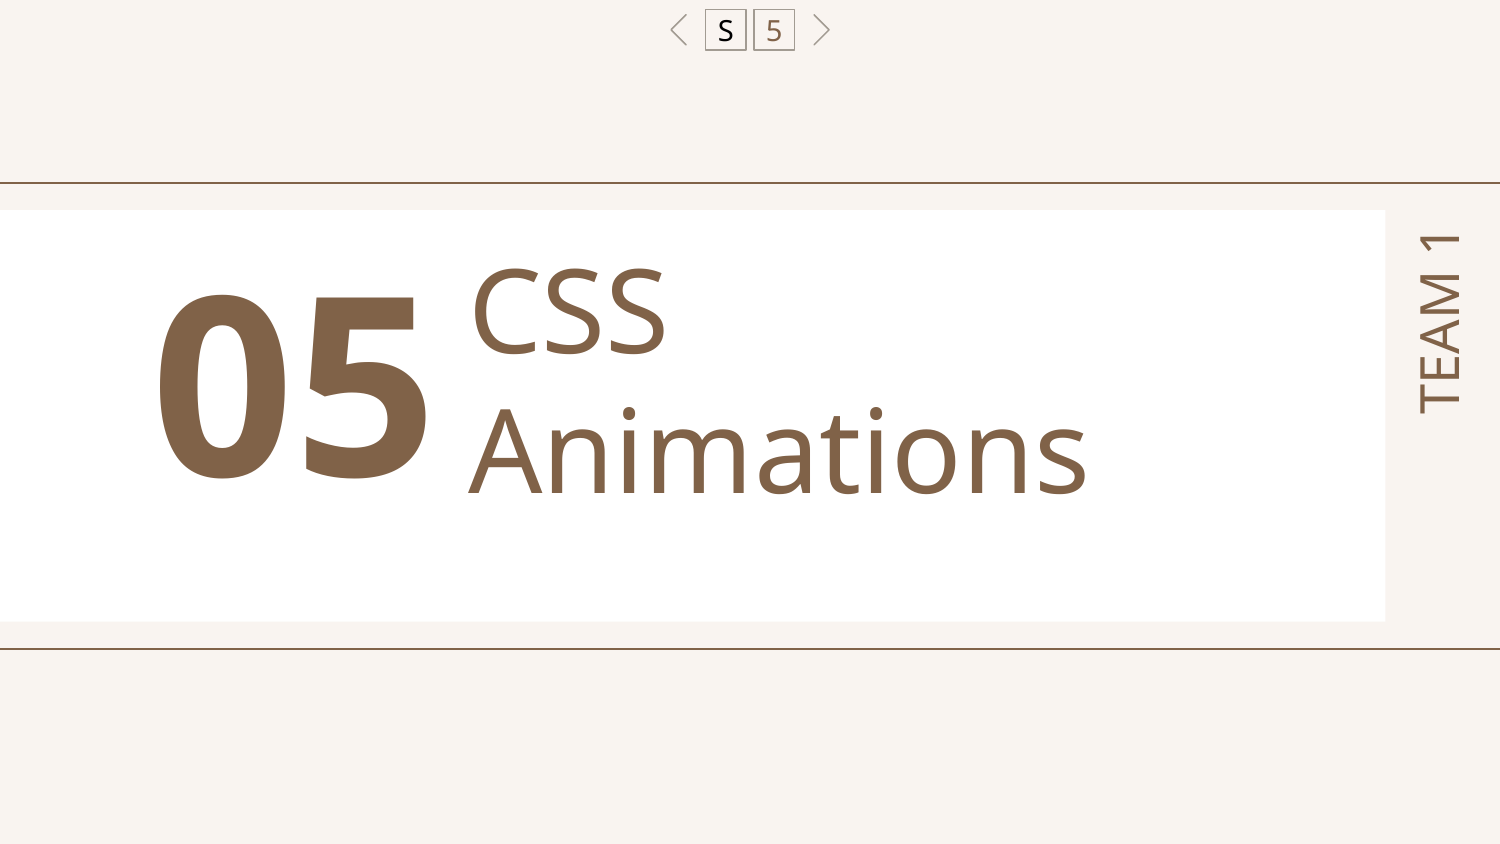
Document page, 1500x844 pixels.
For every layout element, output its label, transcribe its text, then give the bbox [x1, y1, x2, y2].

text_box S [705, 9, 746, 50]
title 05 [116, 261, 472, 492]
text_box TEAM 1 [1382, 210, 1493, 484]
title CSS Animations [472, 261, 1282, 492]
text_box 5 [753, 9, 795, 50]
